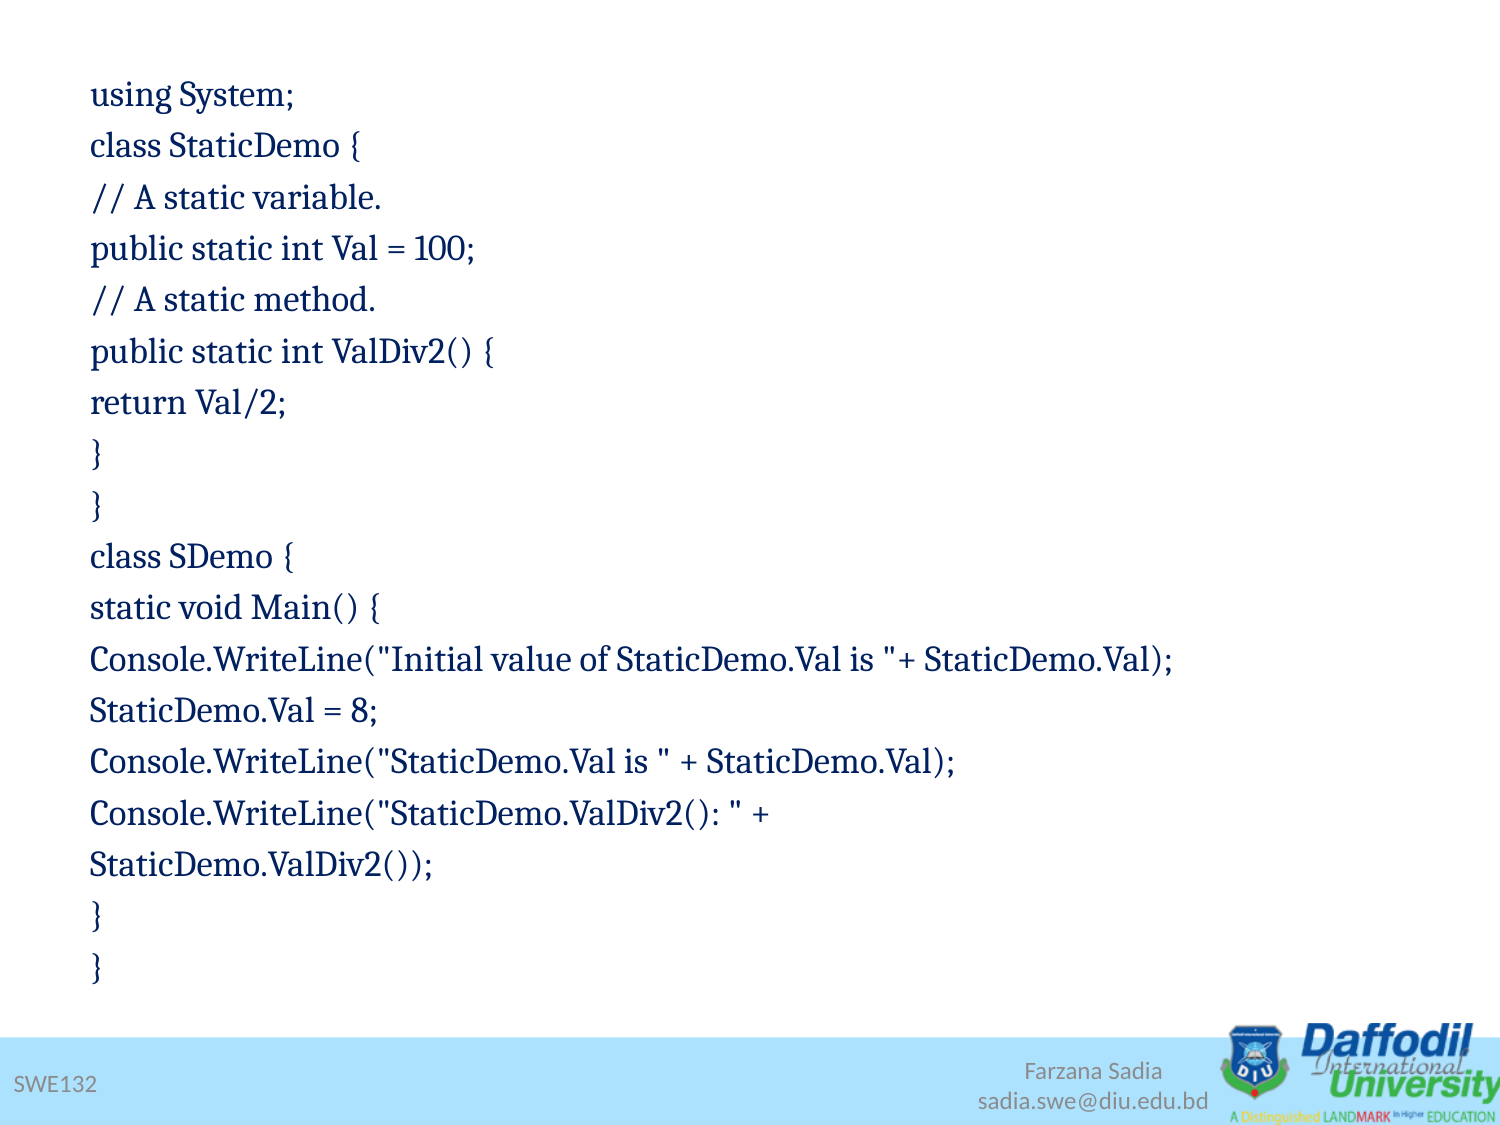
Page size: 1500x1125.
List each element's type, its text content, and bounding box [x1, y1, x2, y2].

picture [1220, 1023, 1500, 1125]
list using System; class StaticDemo { // A static variable. public static int Val = 100; // A static method. public static int ValDiv2() { return Val/2; } } class SDemo { static void Main() { Console.WriteLine("Initial value of StaticDemo.Val is "+ StaticDemo.Val); StaticDemo.Val = 8; Console.WriteLine("StaticDemo.Val is " + StaticDemo.Val); Console.WriteLine("StaticDemo.ValDiv2(): " + StaticDemo.ValDiv2()); } } [75, 62, 1425, 1005]
